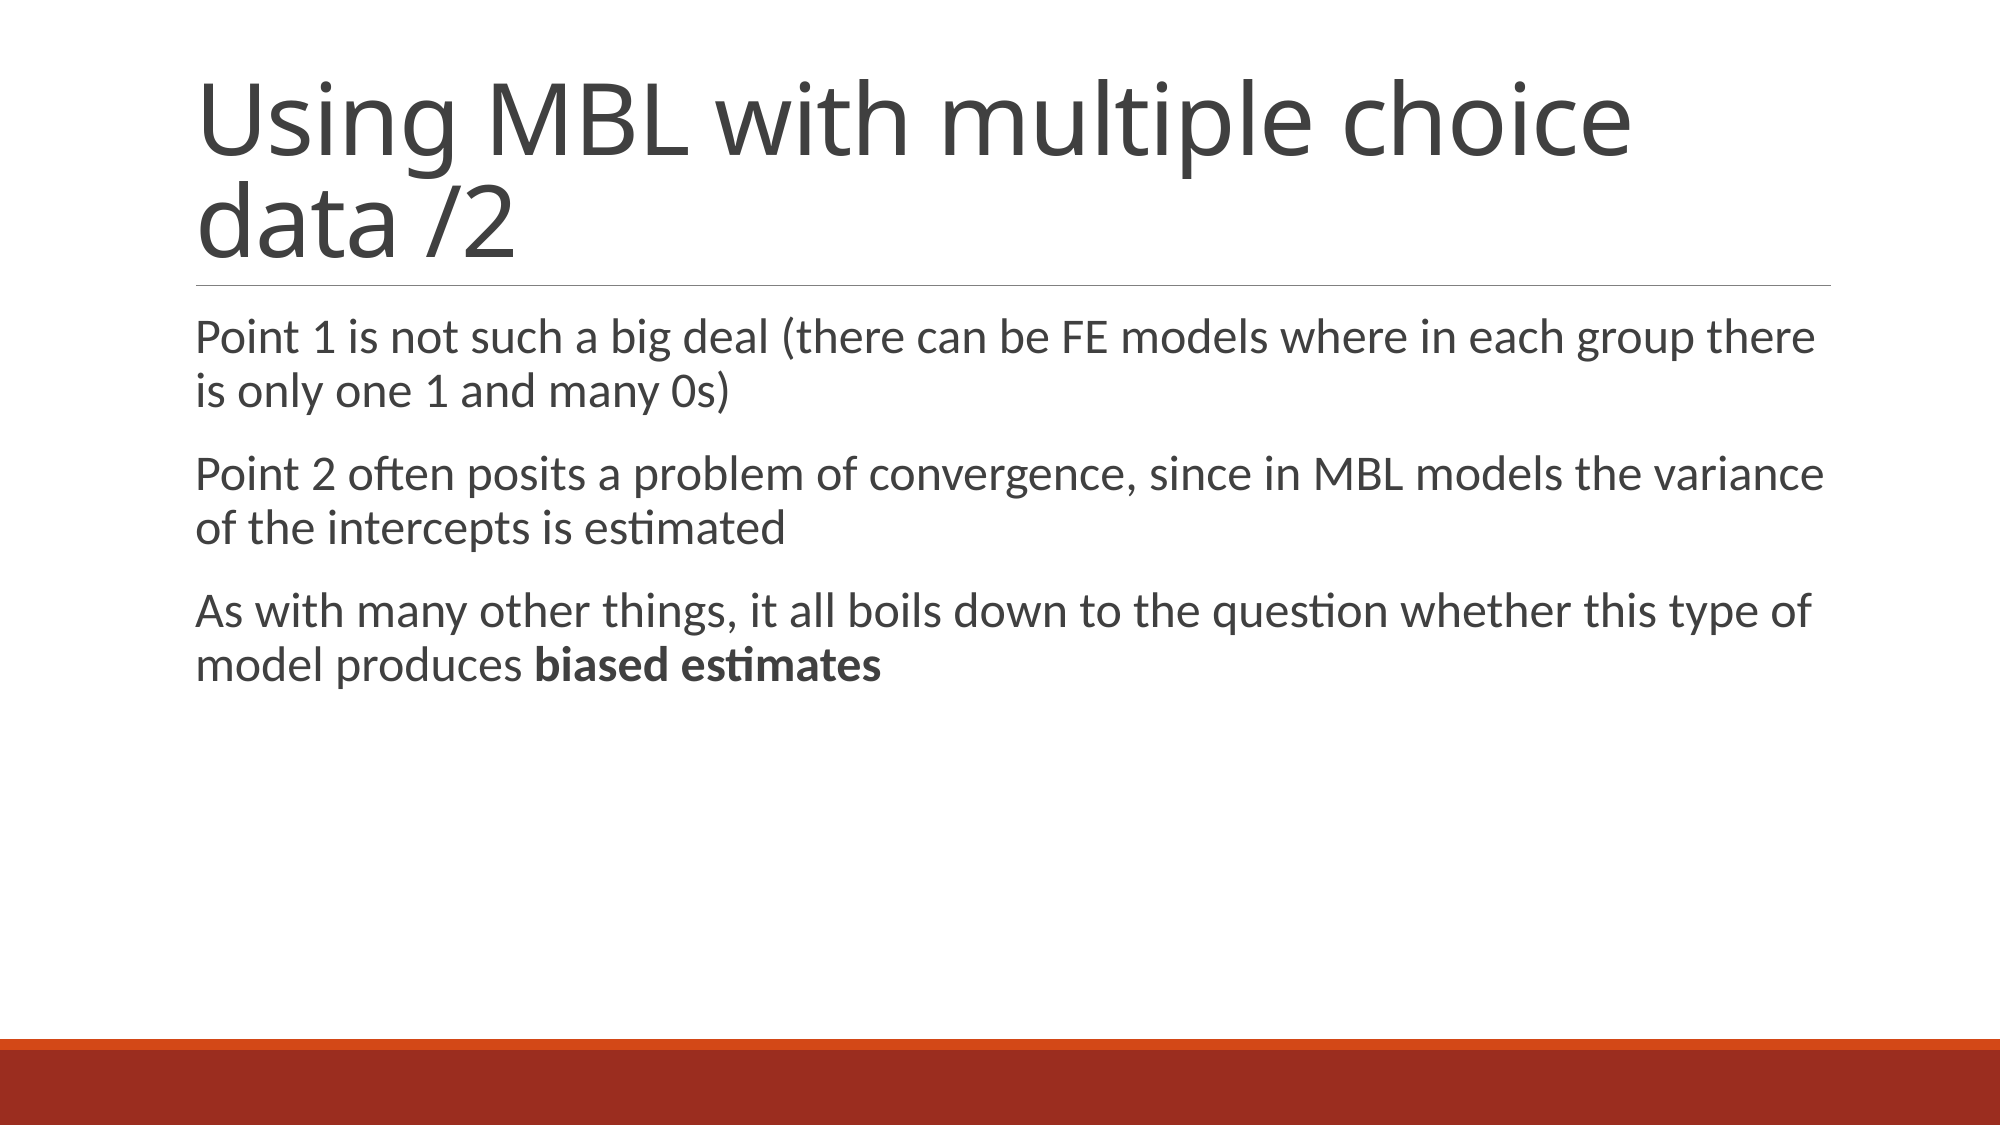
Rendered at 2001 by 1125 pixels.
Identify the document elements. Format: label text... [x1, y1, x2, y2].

title Using MBL with multiple choice data /2 [180, 47, 1830, 285]
list Point 1 is not such a big deal (there can be FE models where in each group there is only one 1 and many 0s) Point 2 often posits a problem of convergence, since in MBL models the variance of the intercepts is estimated As with many other things, it all boils down to the question whether this type of model produces biased estimates [180, 302, 1830, 963]
